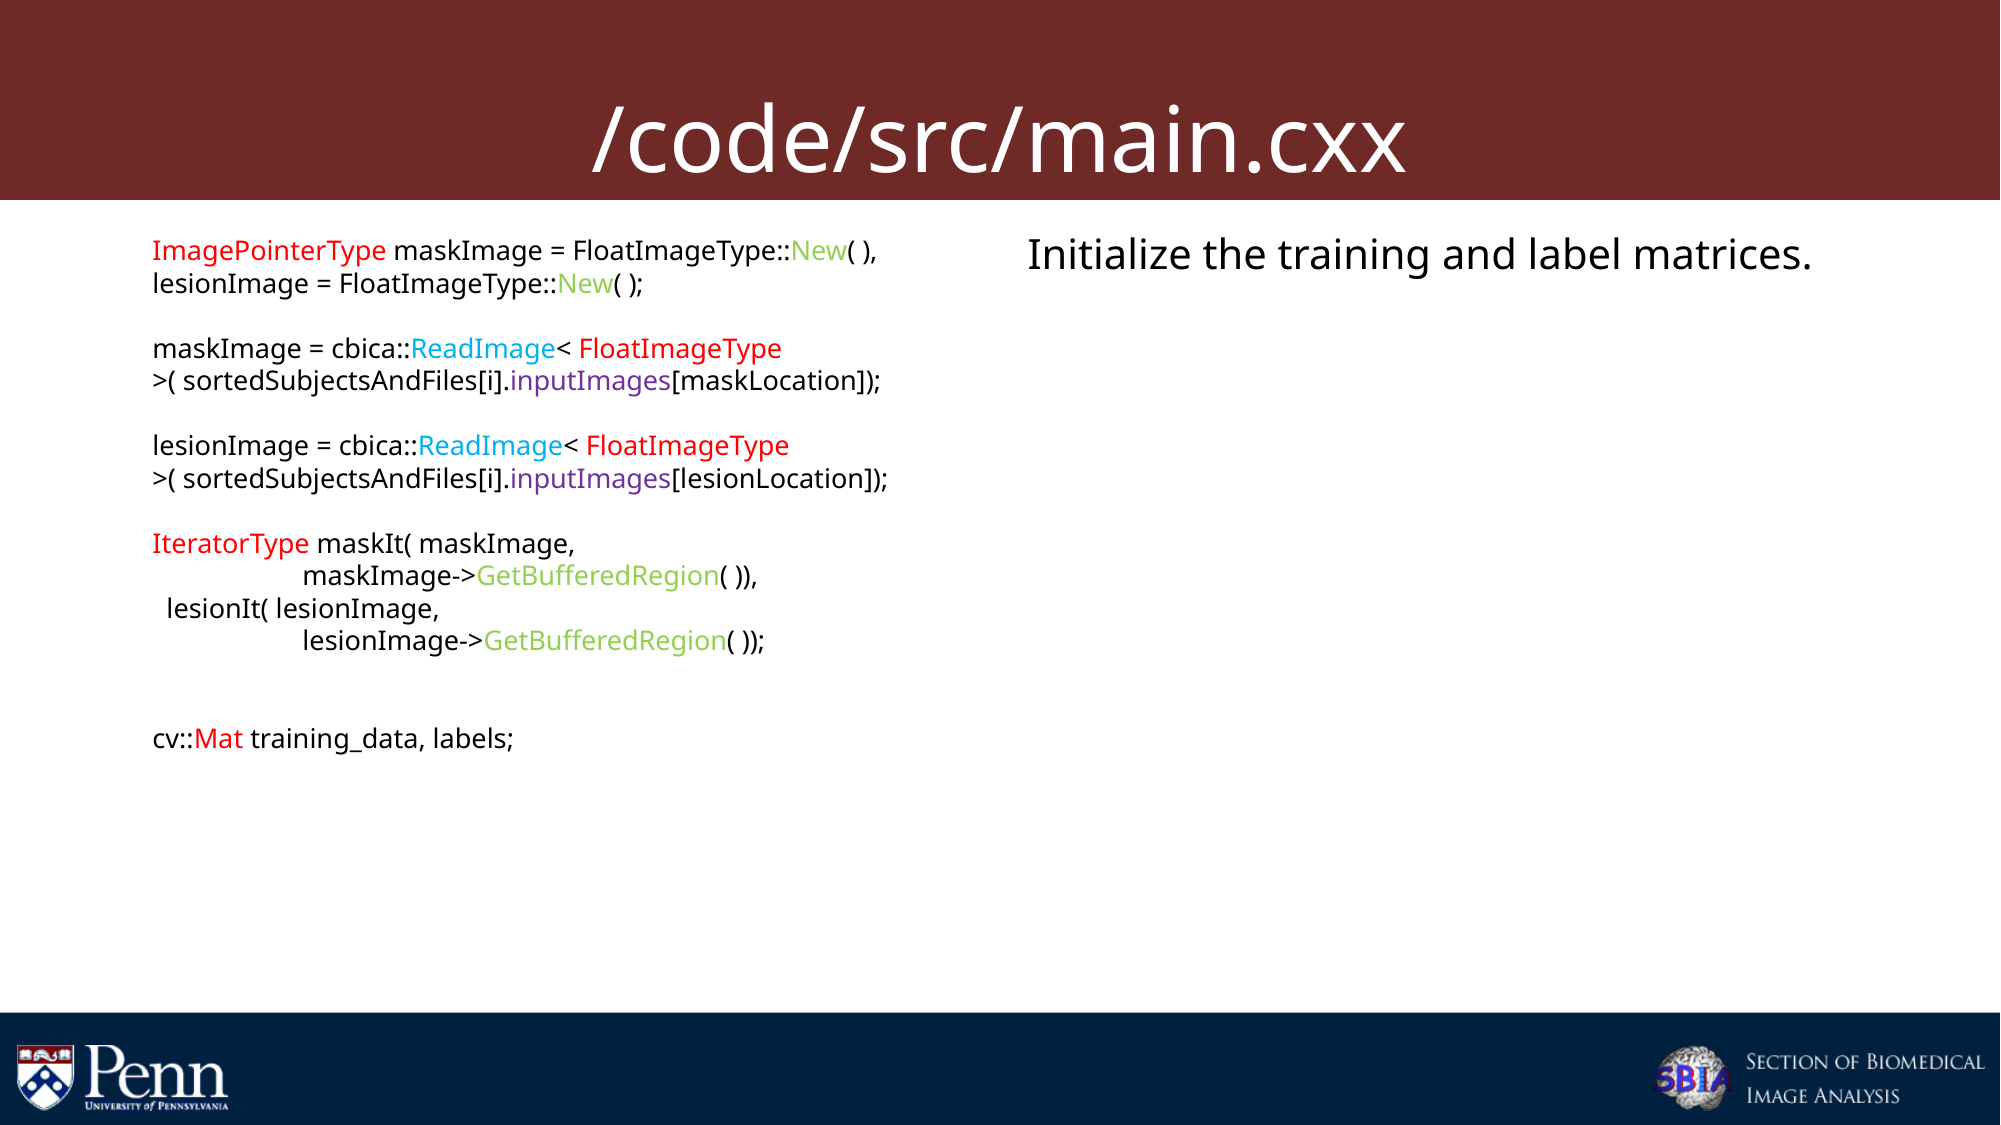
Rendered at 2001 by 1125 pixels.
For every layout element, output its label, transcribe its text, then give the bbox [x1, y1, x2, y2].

picture [1652, 1044, 1985, 1112]
picture [17, 1045, 228, 1111]
title /code/src/main.cxx [137, 0, 1863, 200]
list ImagePointerType maskImage = FloatImageType::New( ), lesionImage = FloatImageType::New( ); maskImage = cbica::ReadImage< FloatImageType >( sortedSubjectsAndFiles[i].inputImages[maskLocation]); lesionImage = cbica::ReadImage< FloatImageType >( sortedSubjectsAndFiles[i].inputImages[lesionLocation]); IteratorType maskIt( maskImage, maskImage->GetBufferedRegion( )), lesionIt( lesionImage, lesionImage->GetBufferedRegion( )); cv::Mat training_data, labels; [137, 226, 985, 987]
list Initialize the training and label matrices. [1012, 226, 1863, 987]
